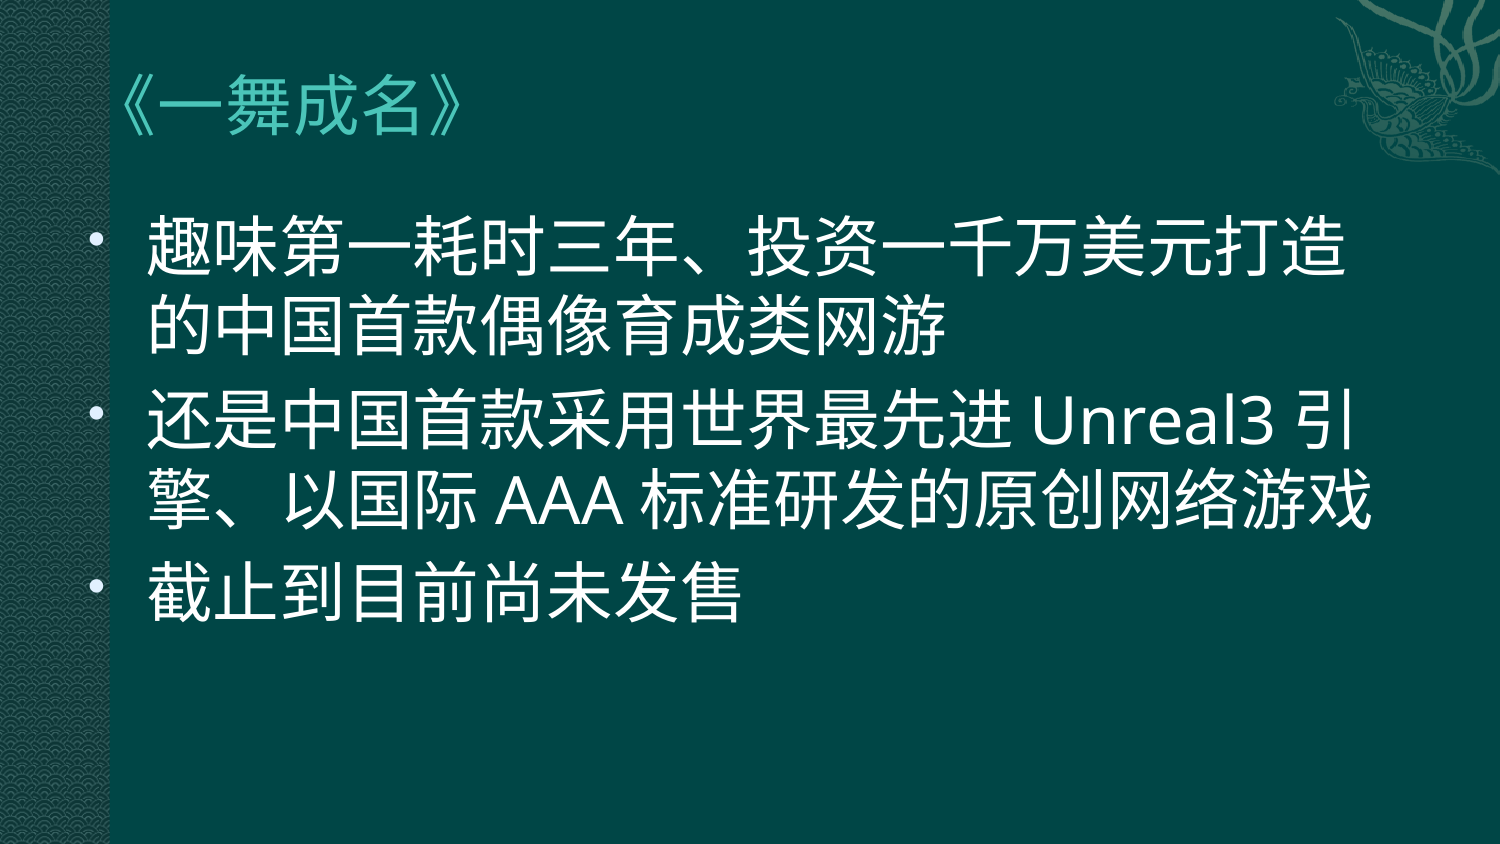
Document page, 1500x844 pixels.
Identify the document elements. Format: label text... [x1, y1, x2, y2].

picture [0, 0, 110, 844]
title 《一舞成名》 [75, 33, 1351, 175]
list 趣味第一耗时三年、投资一千万美元打造的中国首款偶像育成类网游 还是中国首款采用世界最先进Unreal3引擎、以国际AAA标准研发的原创网络游戏 截止到目前尚未发售 [75, 196, 1425, 754]
